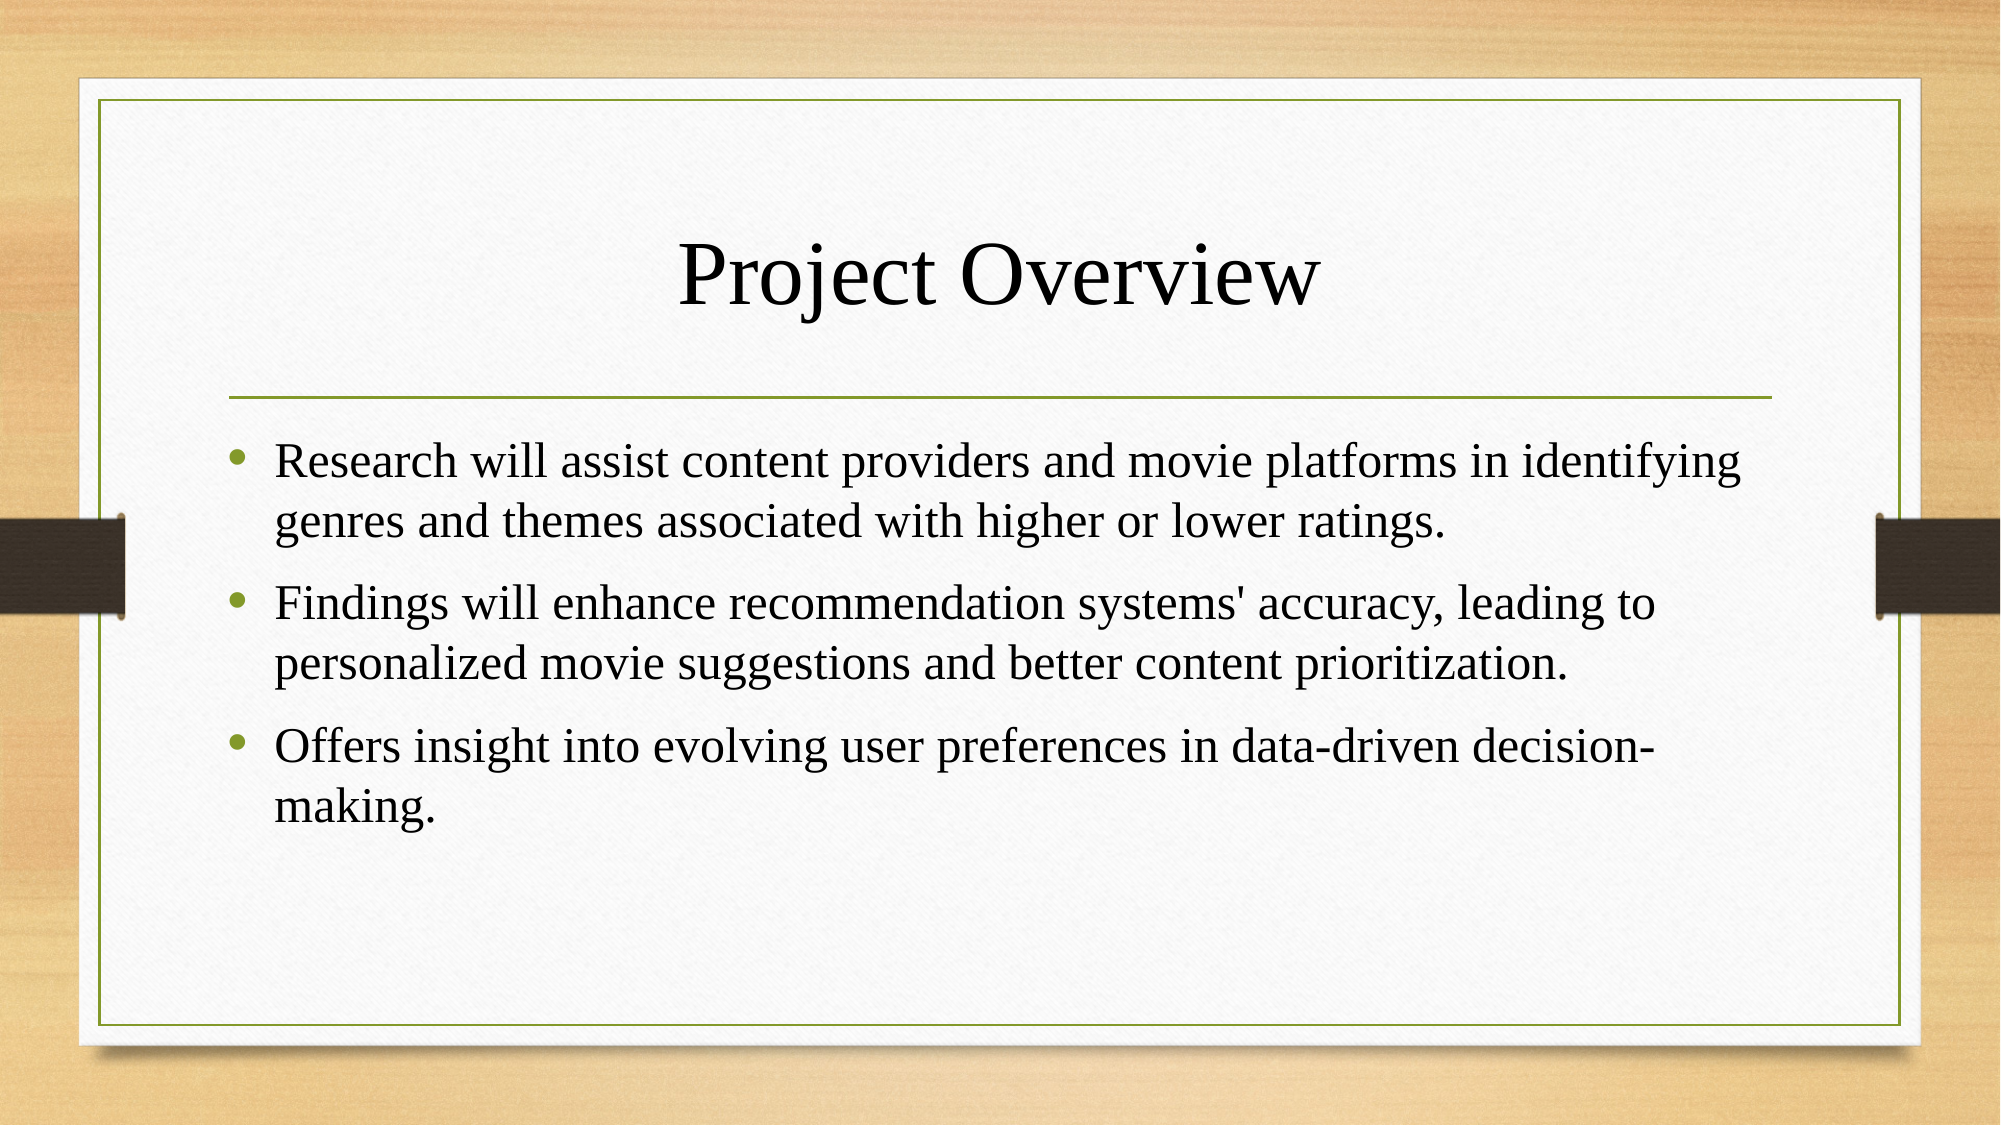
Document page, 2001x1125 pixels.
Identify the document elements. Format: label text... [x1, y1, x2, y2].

text_box Research will assist content providers and movie platforms in identifying genres and themes associated with higher or lower ratings. Findings will enhance recommendation systems' accuracy, leading to personalized movie suggestions and better content prioritization. Offers insight into evolving user preferences in data-driven decision-making. [212, 419, 1788, 964]
picture [0, 0, 2001, 1125]
text_box Project Overview [212, 161, 1788, 375]
